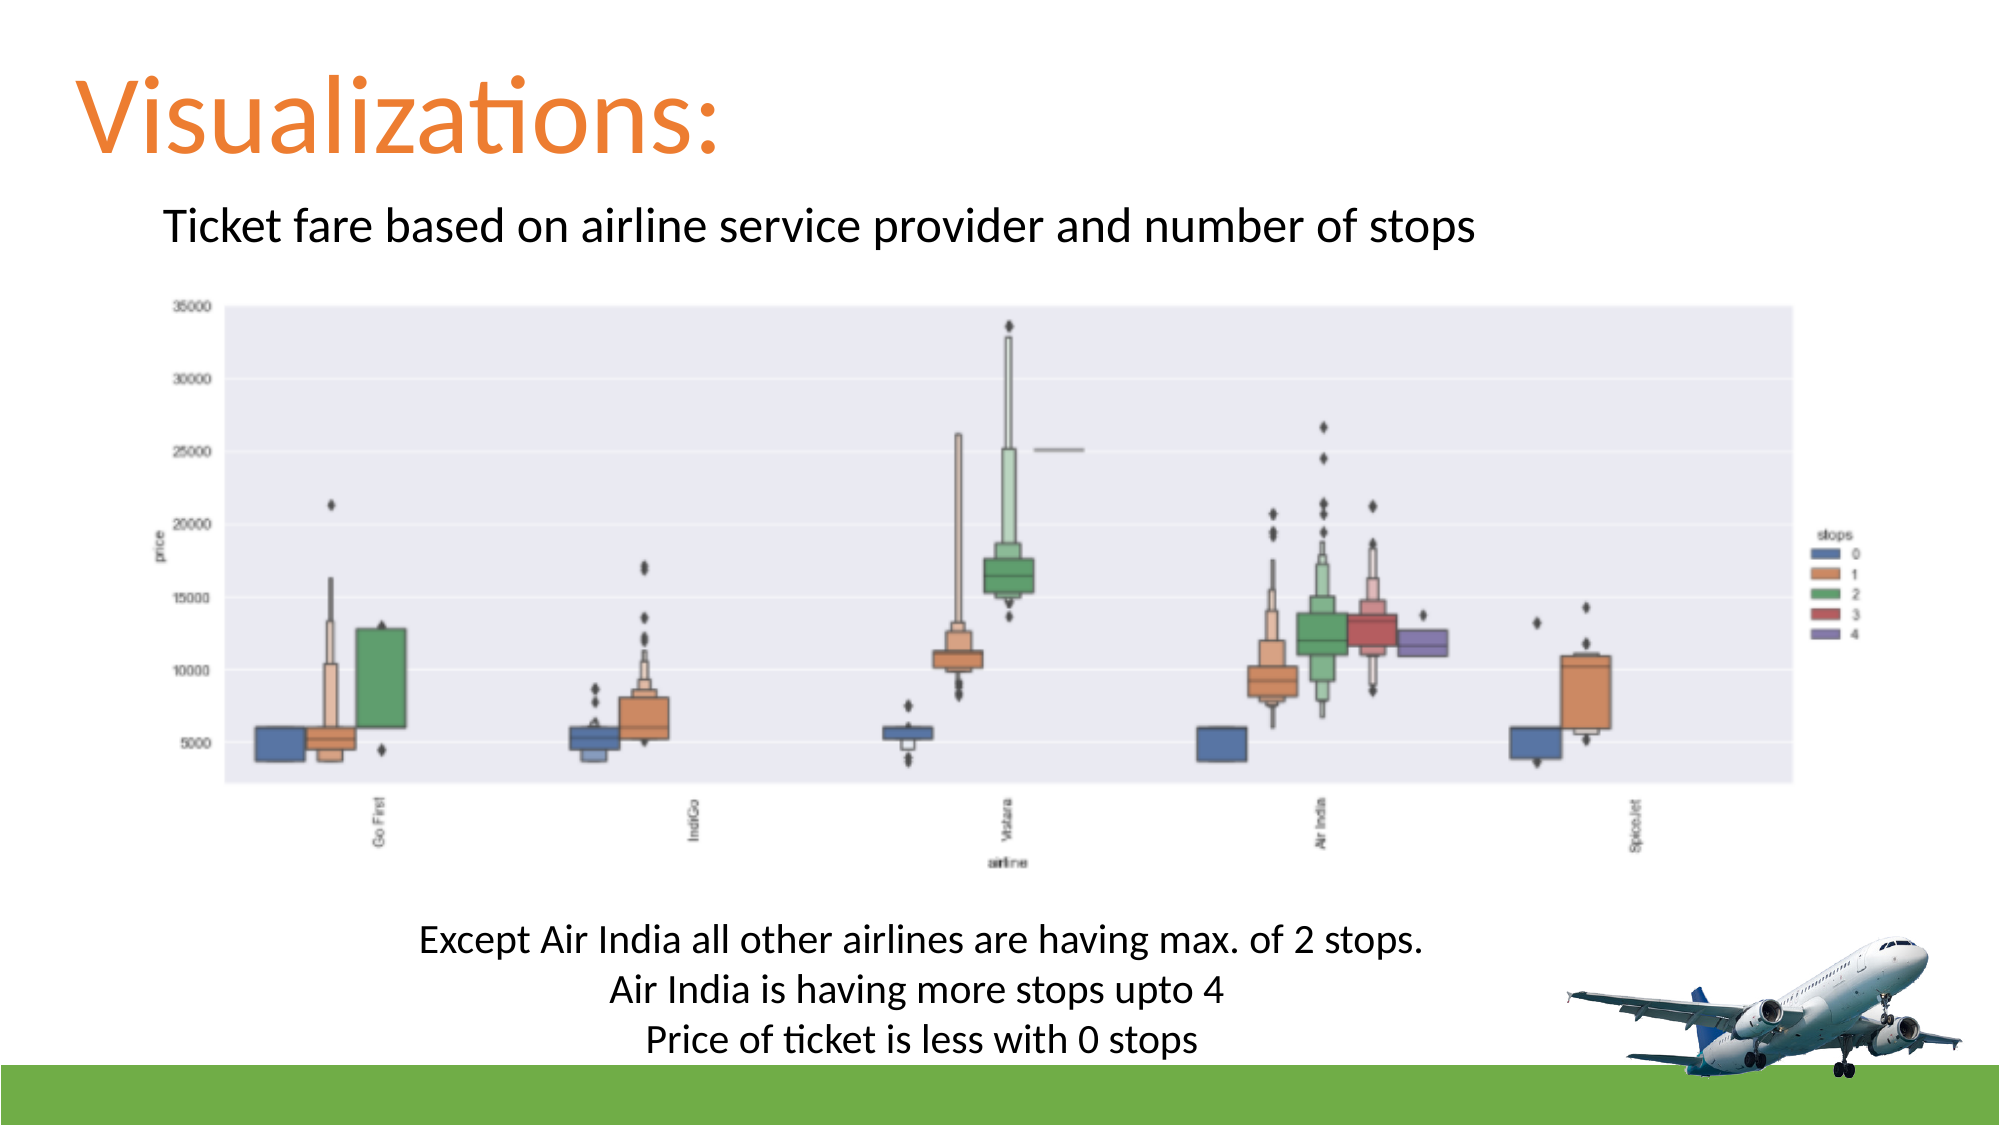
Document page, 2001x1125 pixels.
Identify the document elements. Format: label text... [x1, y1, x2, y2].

text_box [0, 1062, 1528, 1125]
picture [141, 271, 2000, 1125]
text_box Except Air India all other airlines are having max. of 2 stops. Air India is having more stops upto 4 Price of ticket is less with 0 stops [404, 904, 1440, 1070]
text_box Ticket fare based on airline service provider and number of stops [148, 184, 1492, 260]
text_box Visualizations: [60, 33, 739, 184]
